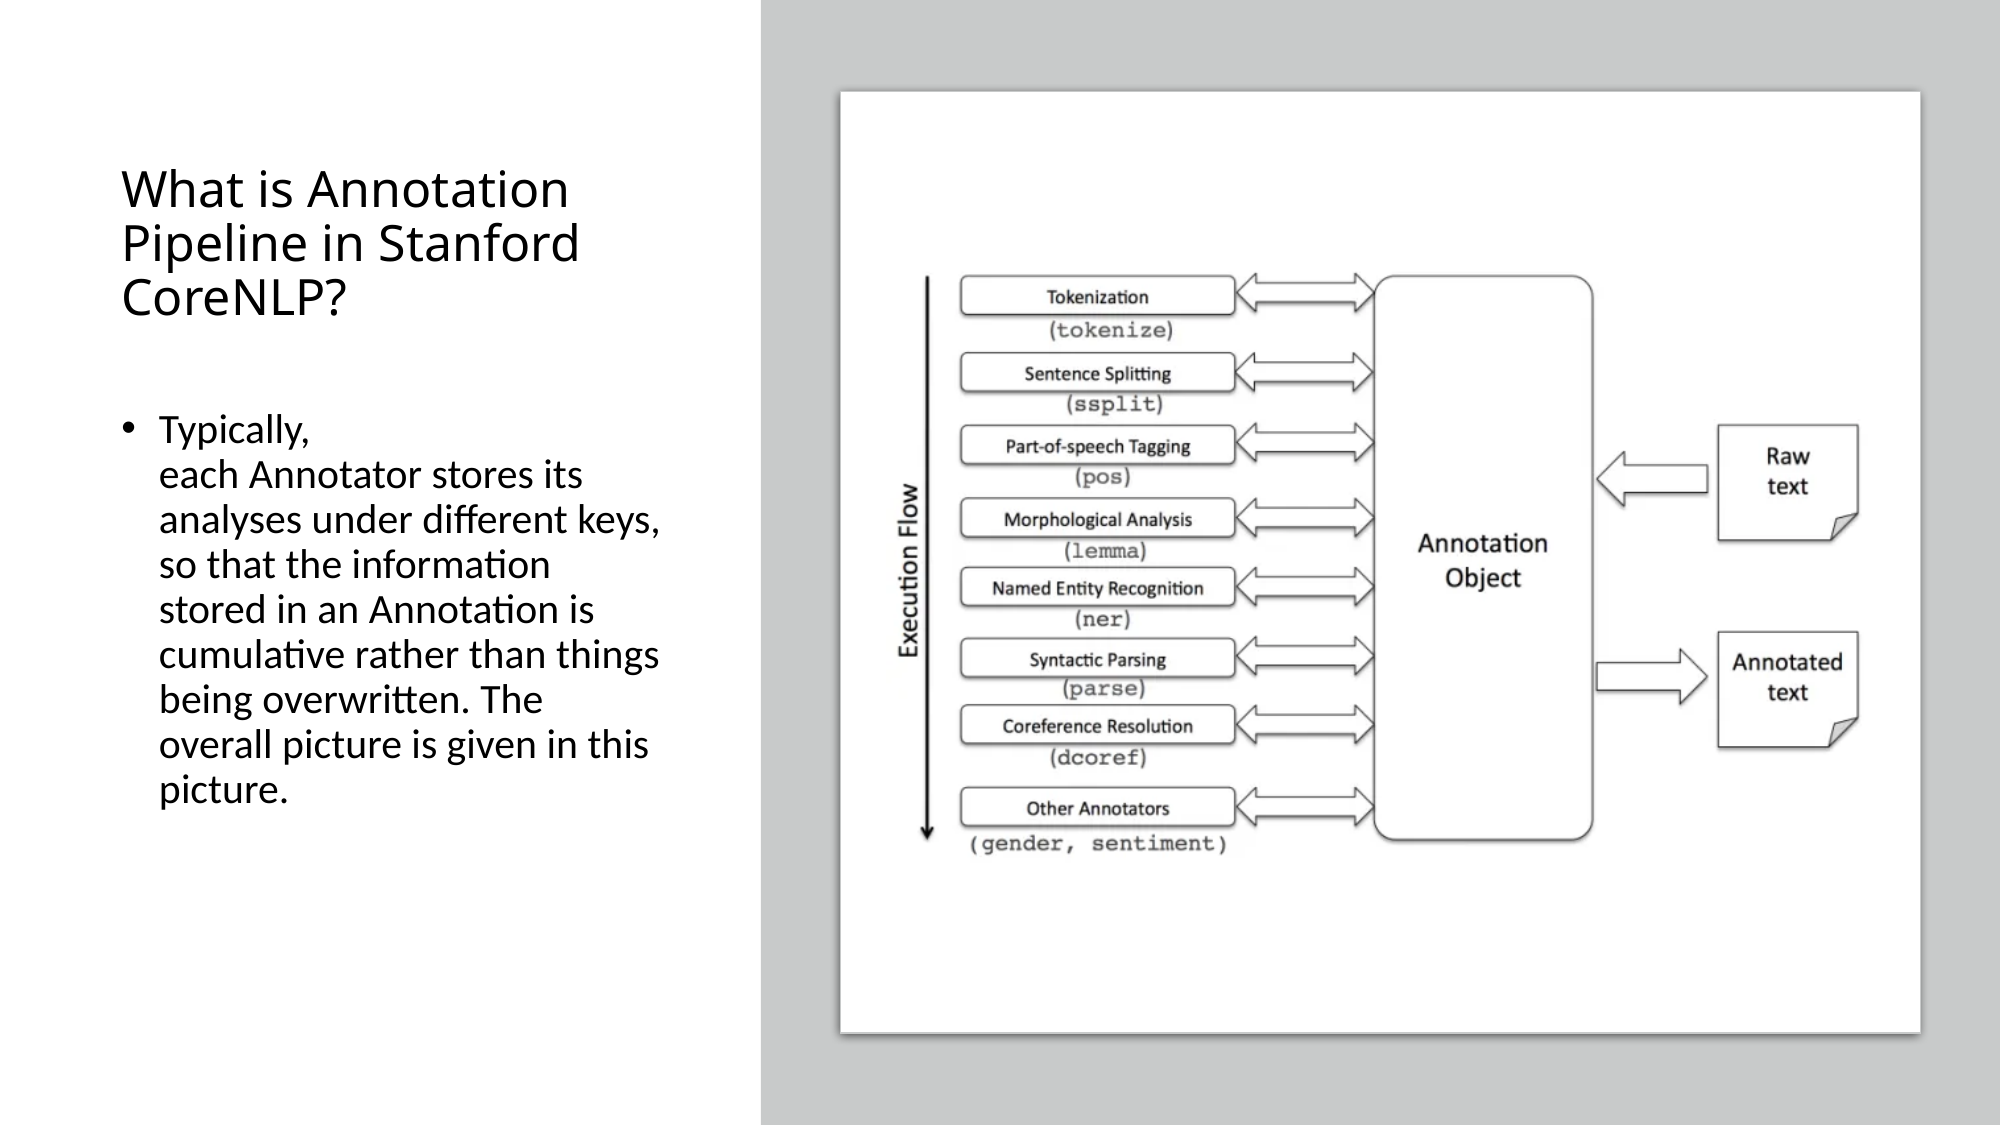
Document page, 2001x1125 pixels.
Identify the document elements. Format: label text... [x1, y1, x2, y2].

picture [886, 256, 1875, 869]
list Typically, each Annotator stores its analyses under different keys, so that the information stored in an Annotation is cumulative rather than things being overwritten. The overall picture is given in this picture. [106, 399, 682, 1021]
text_box [760, 0, 2000, 1125]
text_box [839, 90, 1922, 1034]
title What is Annotation Pipeline in Stanford CoreNLP? [106, 103, 682, 370]
